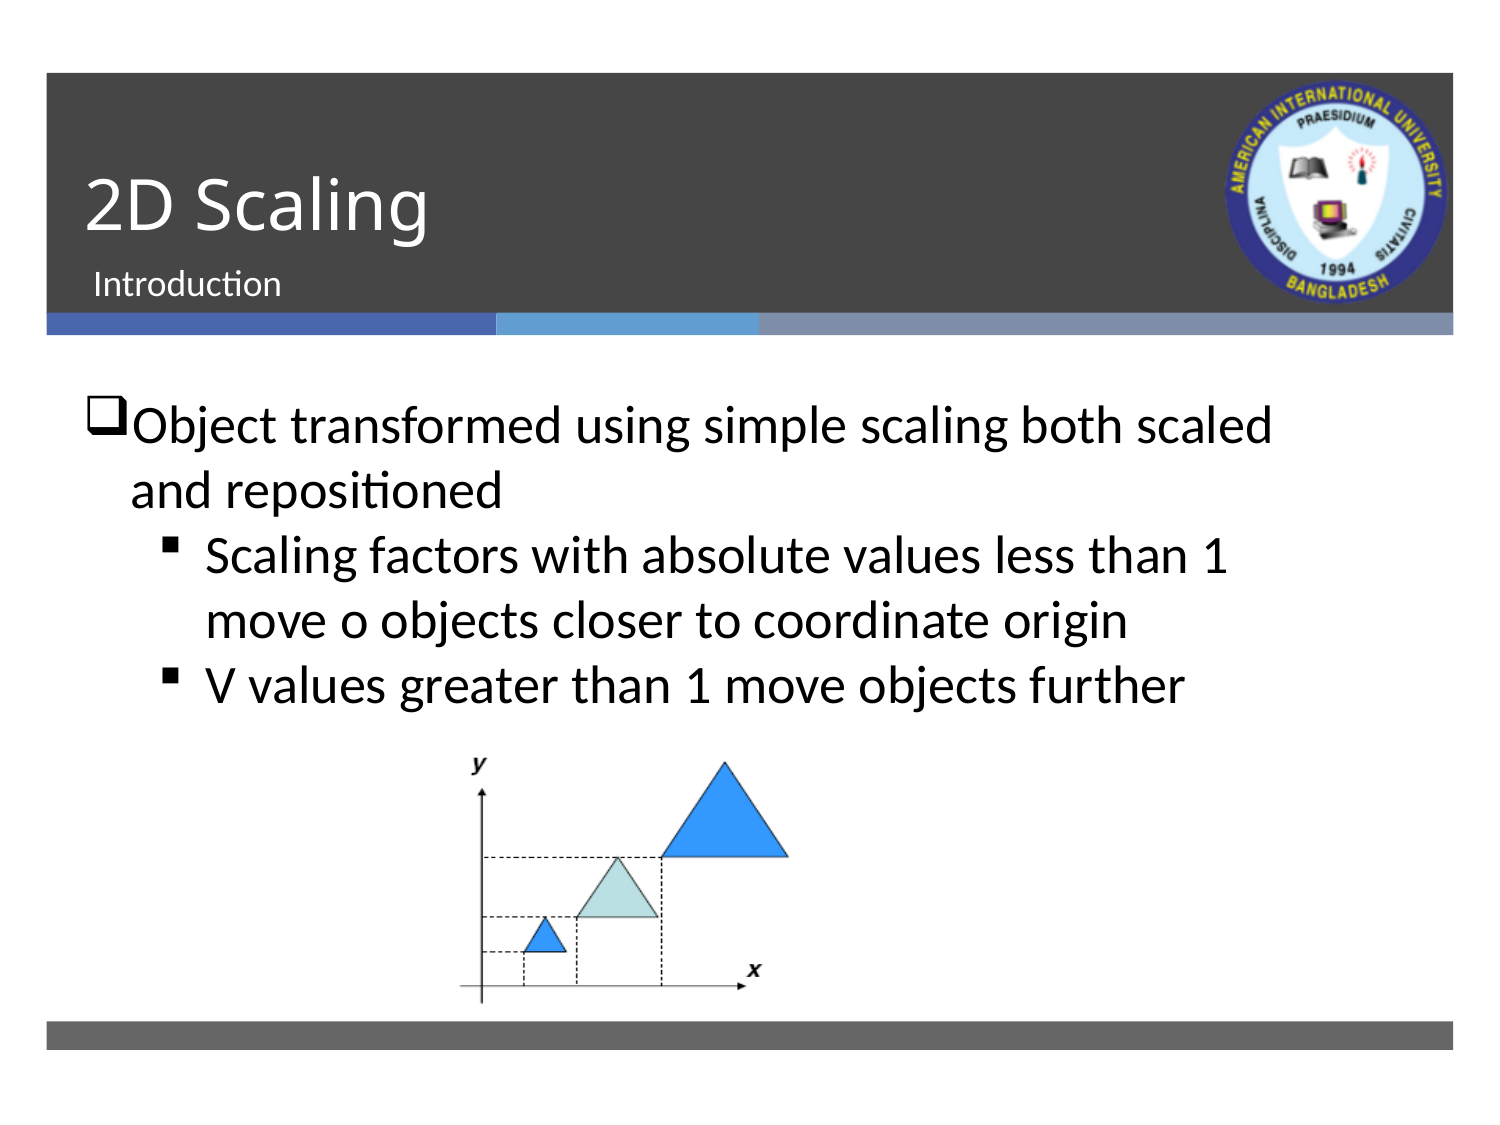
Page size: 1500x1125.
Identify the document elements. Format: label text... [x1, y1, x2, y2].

picture [457, 751, 797, 1006]
text_box Object transformed using simple scaling both scaled and repositioned Scaling factors with absolute values less than 1 move o objects closer to coordinate origin V values greater than 1 move objects further [69, 382, 1315, 722]
title 2D Scaling [69, 73, 1351, 253]
subtitle Introduction [78, 251, 1351, 331]
picture [1351, 75, 1454, 310]
